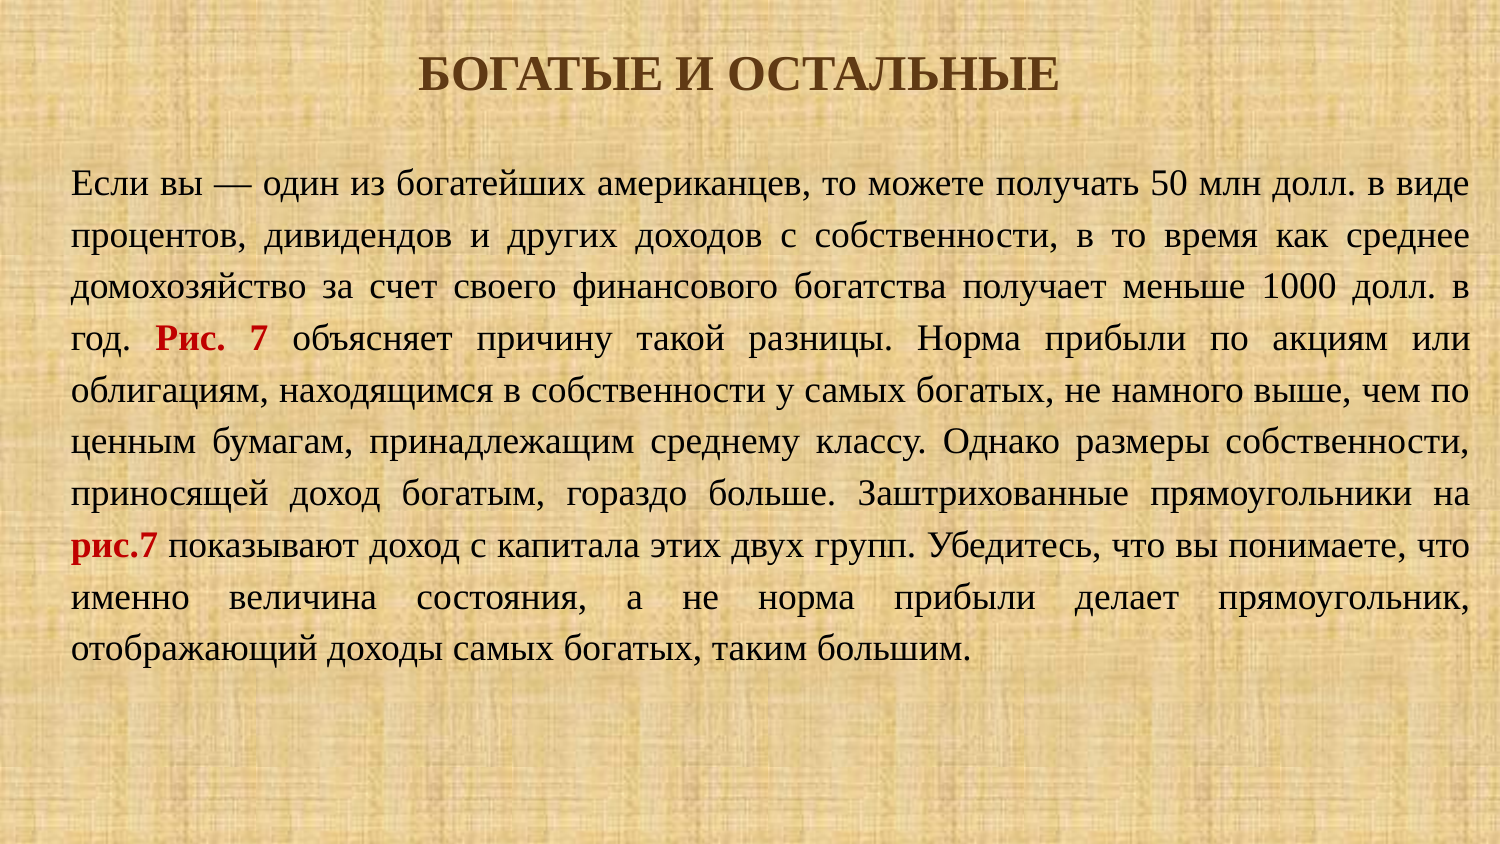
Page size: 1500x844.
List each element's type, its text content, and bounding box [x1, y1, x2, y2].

list Если вы — один из богатейших американцев, то можете получать 50 млн долл. в виде процентов, дивидендов и других доходов с собственности, в то время как среднее домохозяйство за счет своего финансового богатства получает меньше 1000 долл. в год. Рис. 7 объясняет причину такой разницы. Норма прибыли по акциям или облигациям, находящимся в собственности у самых богатых, не намного выше, чем по ценным бумагам, принадлежащим среднему классу. Однако размеры собственности, приносящей доход богатым, гораздо больше. Заштрихованные прямоугольники на рис.7 показывают доход с капитала этих двух групп. Убедитесь, что вы понимаете, что именно величина состояния, а не норма прибыли делает прямоугольник, отображающий доходы самых богатых, таким большим. [4, 143, 1487, 741]
picture [0, 0, 1500, 844]
title Богатые и остальные [64, 32, 1415, 110]
